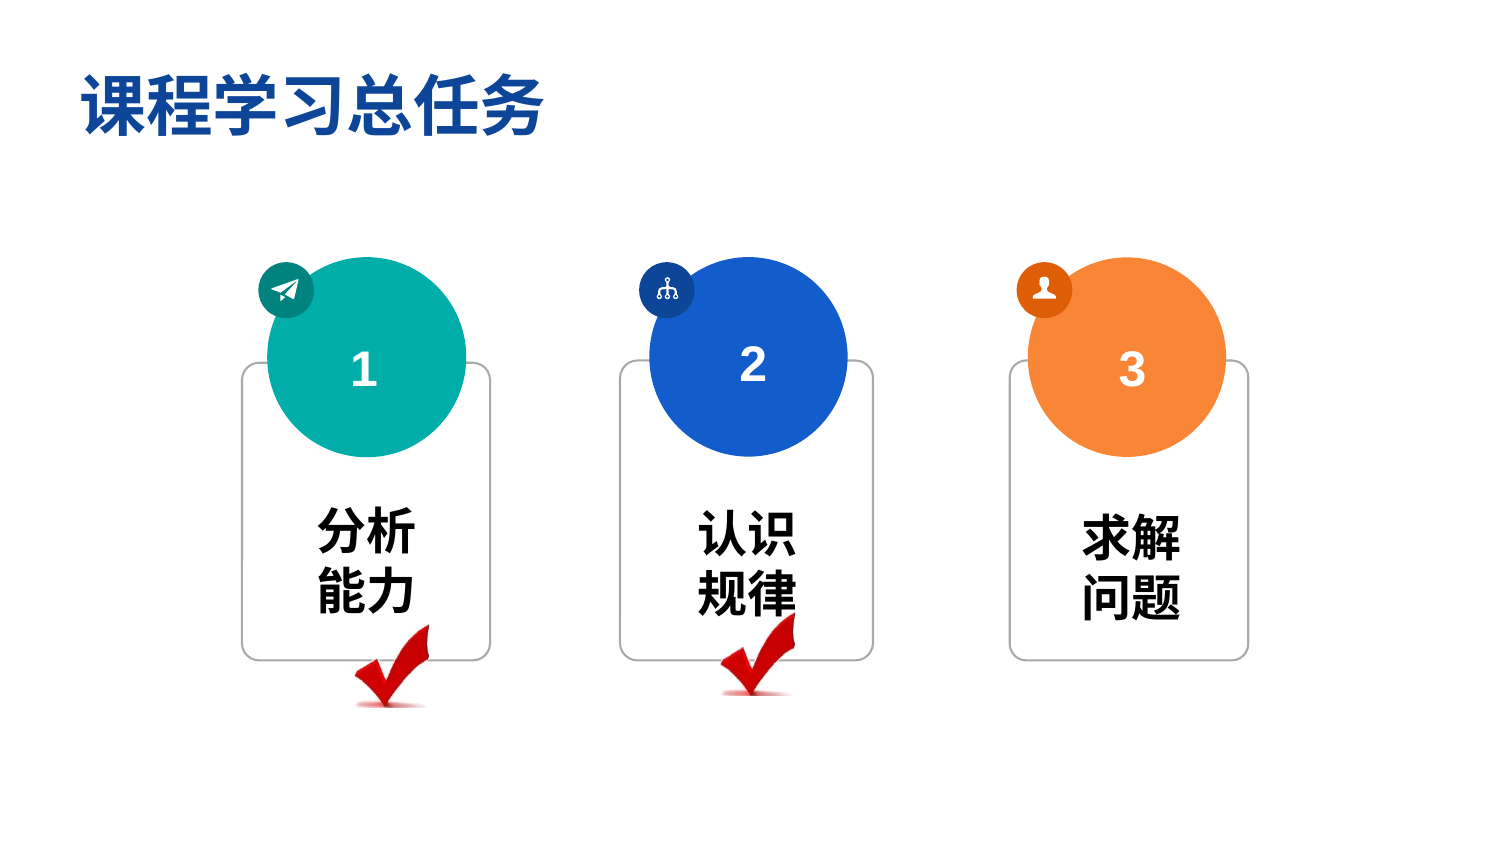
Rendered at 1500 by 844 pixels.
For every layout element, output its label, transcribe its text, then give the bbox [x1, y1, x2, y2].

text_box [1027, 257, 1227, 457]
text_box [258, 261, 315, 319]
text_box 认识规律 [679, 495, 815, 630]
text_box 课程学习总任务 [65, 57, 561, 150]
text_box [619, 360, 874, 661]
text_box [649, 257, 848, 457]
text_box [639, 262, 695, 319]
text_box [267, 257, 467, 458]
text_box 1 [286, 337, 441, 384]
picture [714, 610, 807, 696]
text_box [241, 362, 491, 661]
text_box 3 [1060, 337, 1205, 384]
text_box 求解问题 [1063, 499, 1199, 634]
picture [348, 622, 441, 708]
text_box [1009, 360, 1249, 661]
text_box 分析能力 [285, 492, 447, 627]
text_box [656, 277, 679, 300]
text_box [1016, 261, 1073, 319]
text_box 2 [681, 332, 825, 379]
